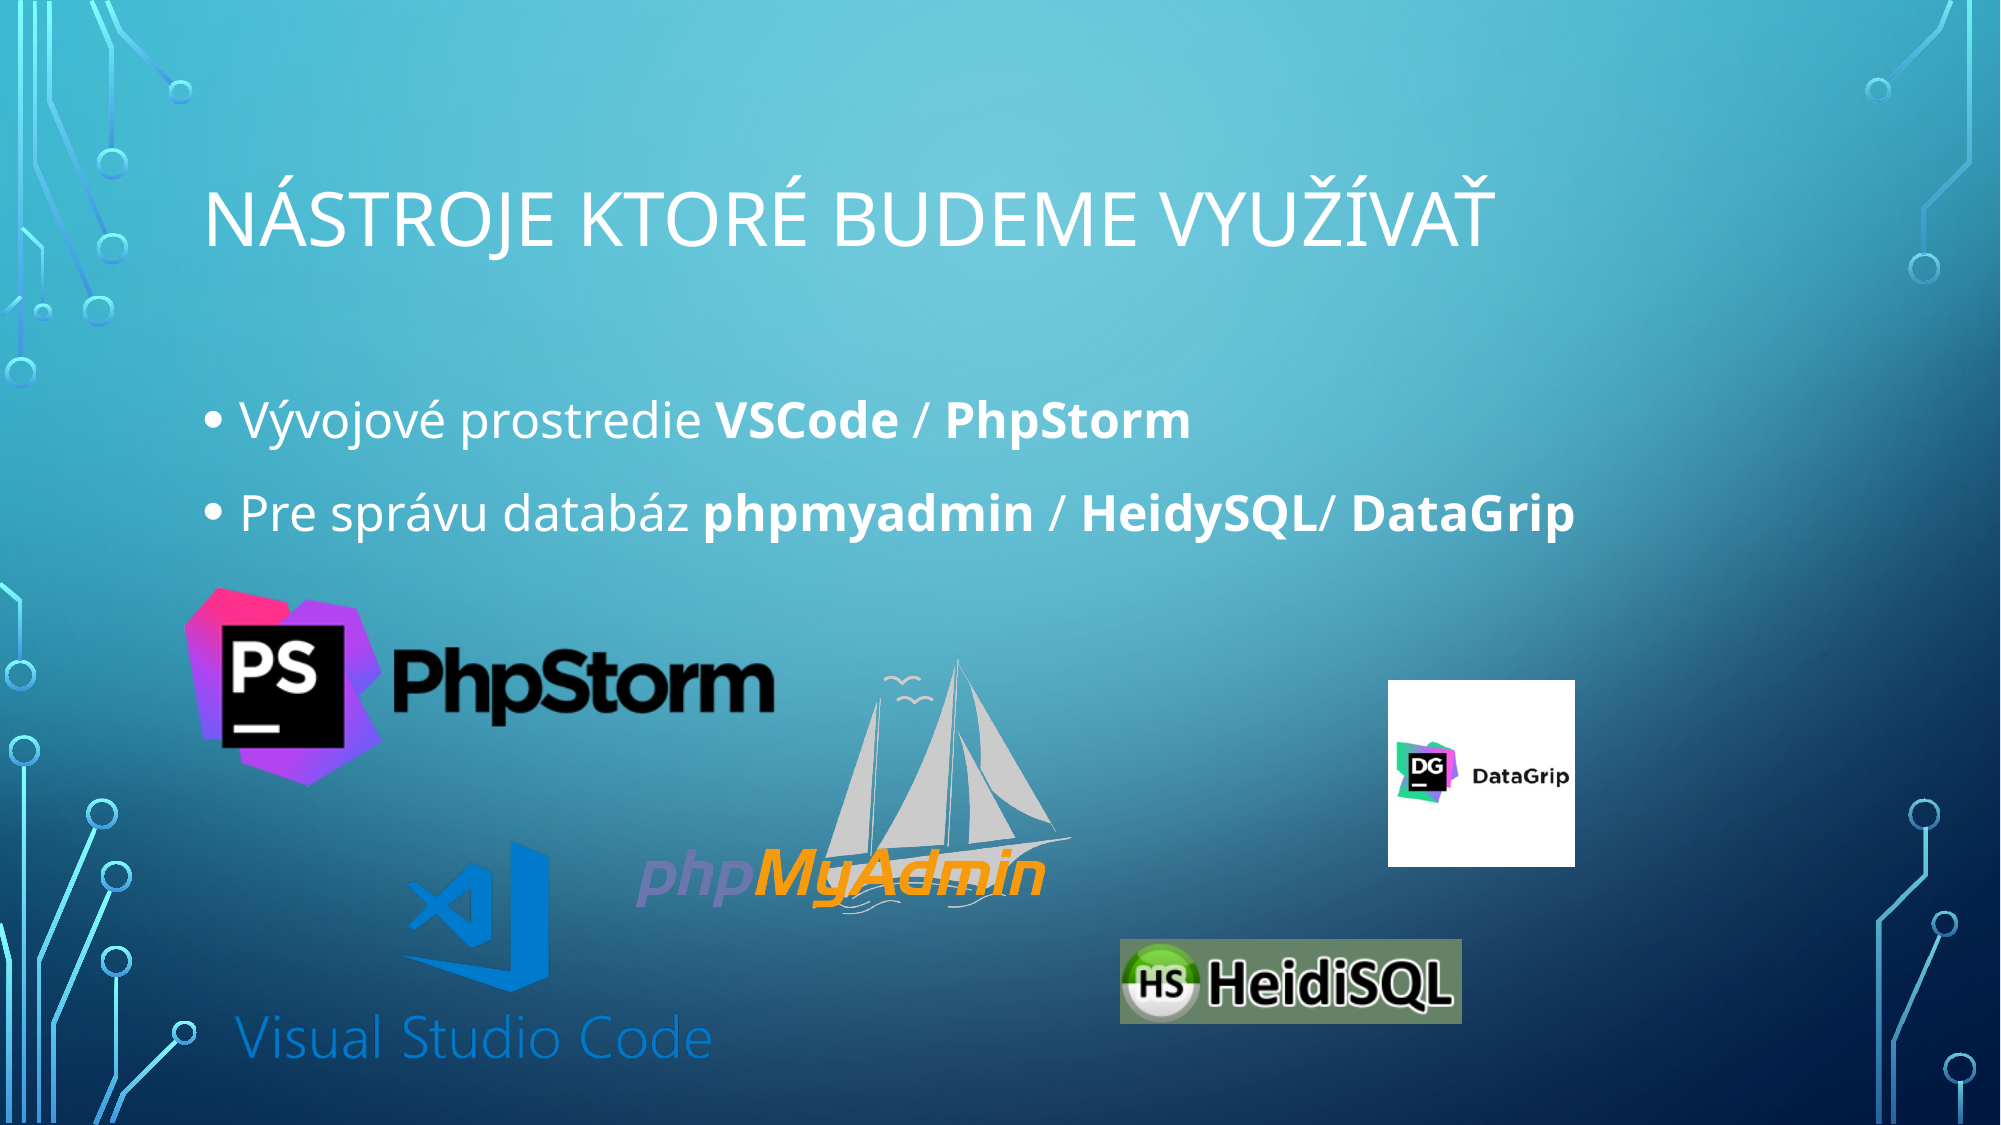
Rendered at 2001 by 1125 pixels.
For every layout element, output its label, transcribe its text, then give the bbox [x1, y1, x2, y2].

title Nástroje ktoré budeme využívať [187, 101, 1813, 344]
list Vývojové prostredie VSCode / PhpStorm Pre správu databáz phpmyadmin / HeidySQL/ DataGrip [187, 369, 1813, 950]
picture [176, 562, 1106, 1089]
picture [1119, 939, 1462, 1024]
picture [1388, 679, 1575, 867]
